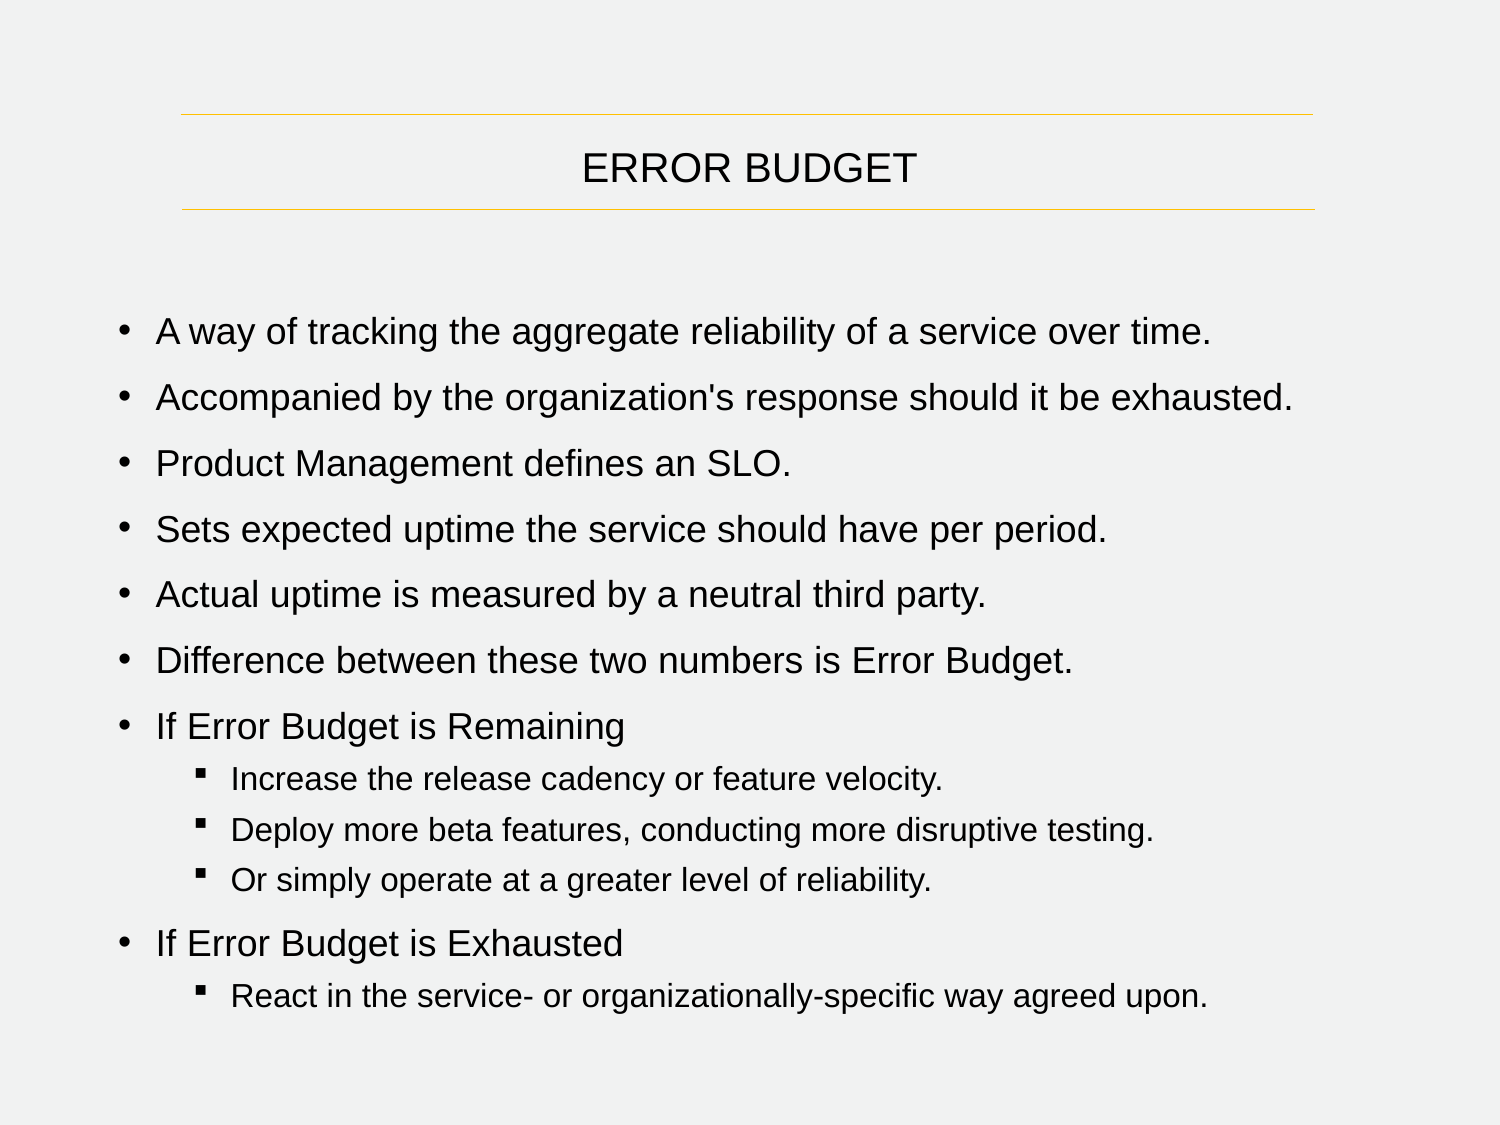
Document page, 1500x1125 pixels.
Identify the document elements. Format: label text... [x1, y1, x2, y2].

title ERROR BUDGET [103, 59, 1397, 278]
list A way of tracking the aggregate reliability of a service over time. Accompanied by the organization's response should it be exhausted. Product Management defines an SLO. Sets expected uptime the service should have per period. Actual uptime is measured by a neutral third party. Difference between these two numbers is Error Budget. If Error Budget is Remaining Increase the release cadency or feature velocity. Deploy more beta features, conducting more disruptive testing. Or simply operate at a greater level of reliability. If Error Budget is Exhausted React in the service- or organizationally-specific way agreed upon. [103, 299, 1397, 1014]
